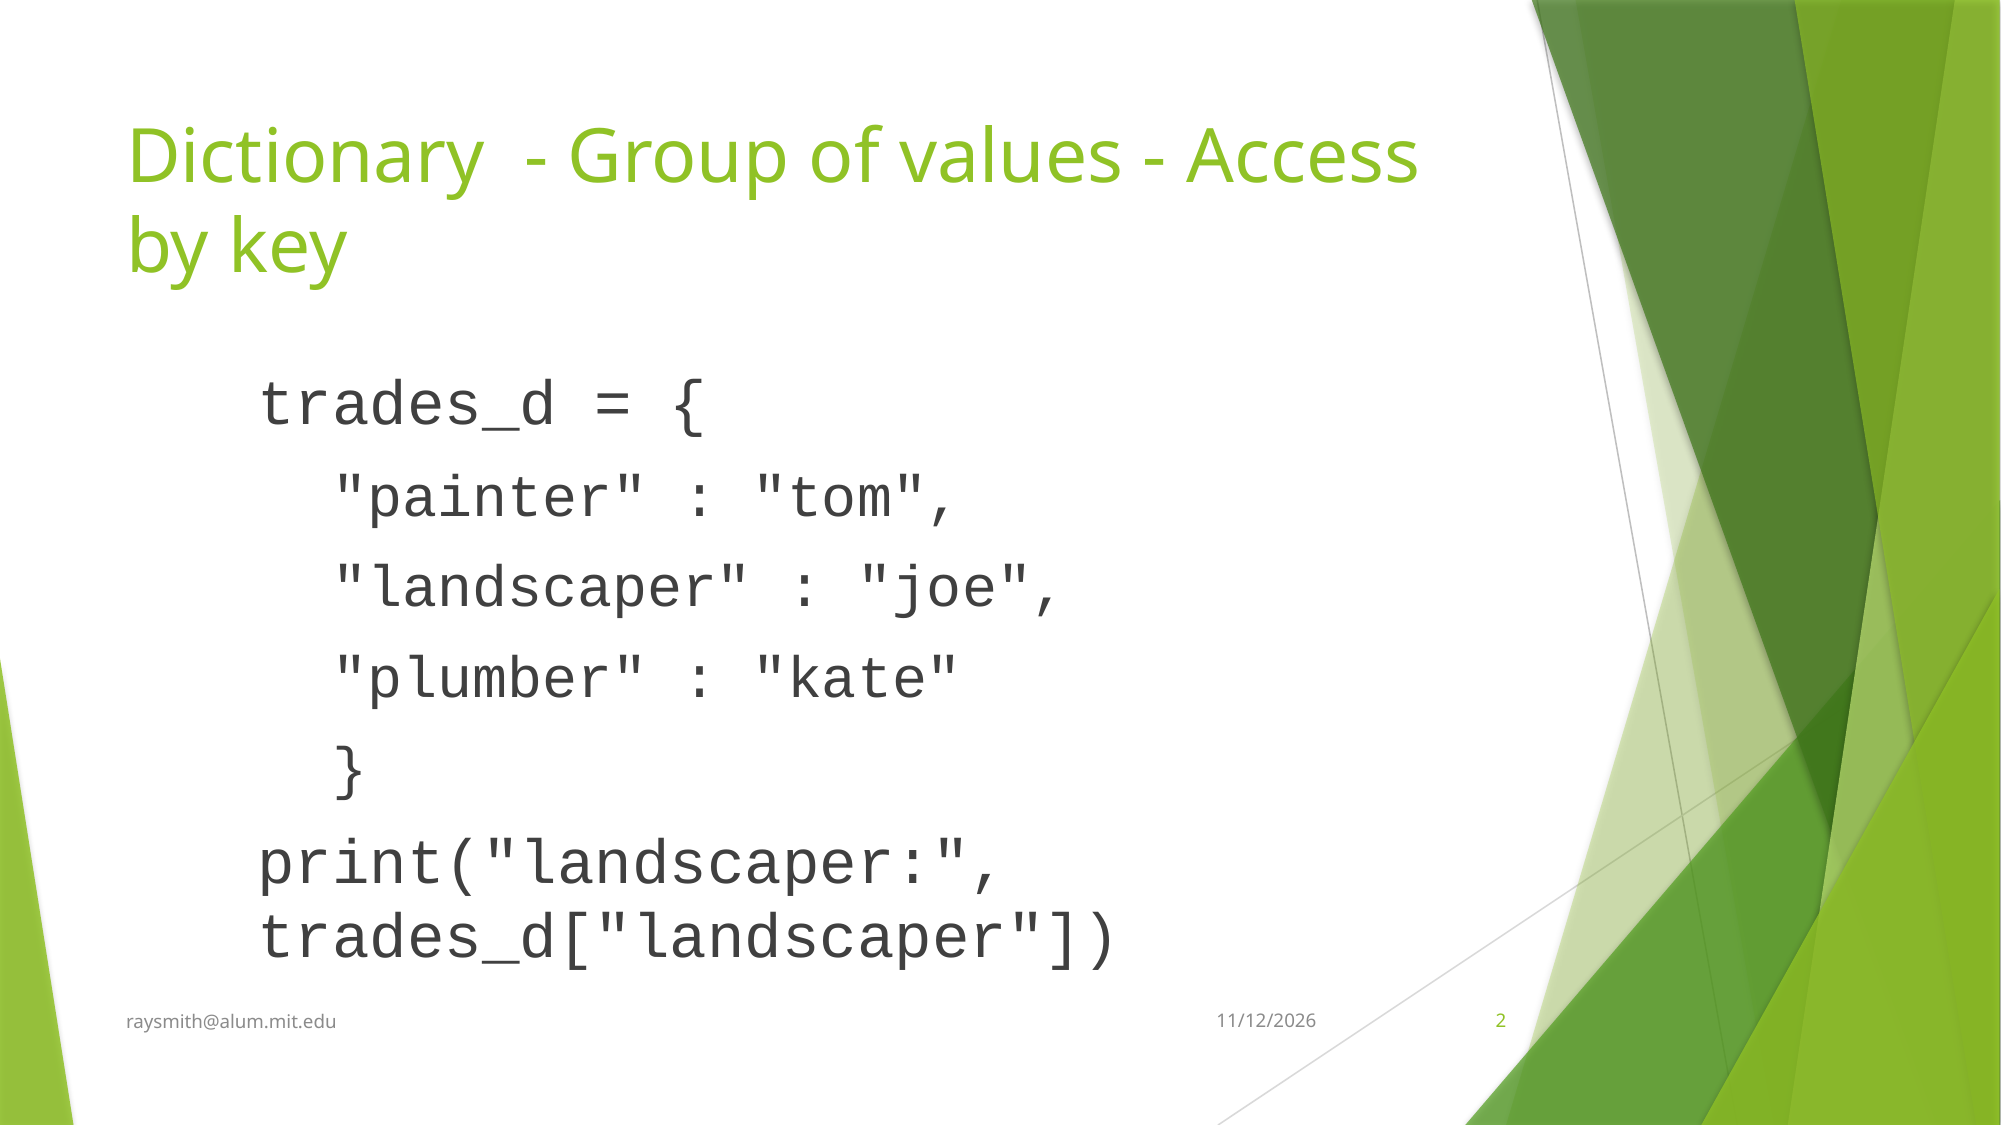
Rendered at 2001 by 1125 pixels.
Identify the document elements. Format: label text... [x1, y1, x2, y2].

slide_number 2 [1409, 991, 1522, 1051]
footer raysmith@alum.mit.edu [111, 991, 1145, 1051]
title Dictionary - Group of values - Access by key [111, 99, 1522, 317]
list trades_d = { "painter" : "tom", "landscaper" : "joe", "plumber" : "kate" } print("landscaper:", trades_d["landscaper"]) [111, 354, 1522, 992]
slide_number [1181, 991, 1332, 1051]
